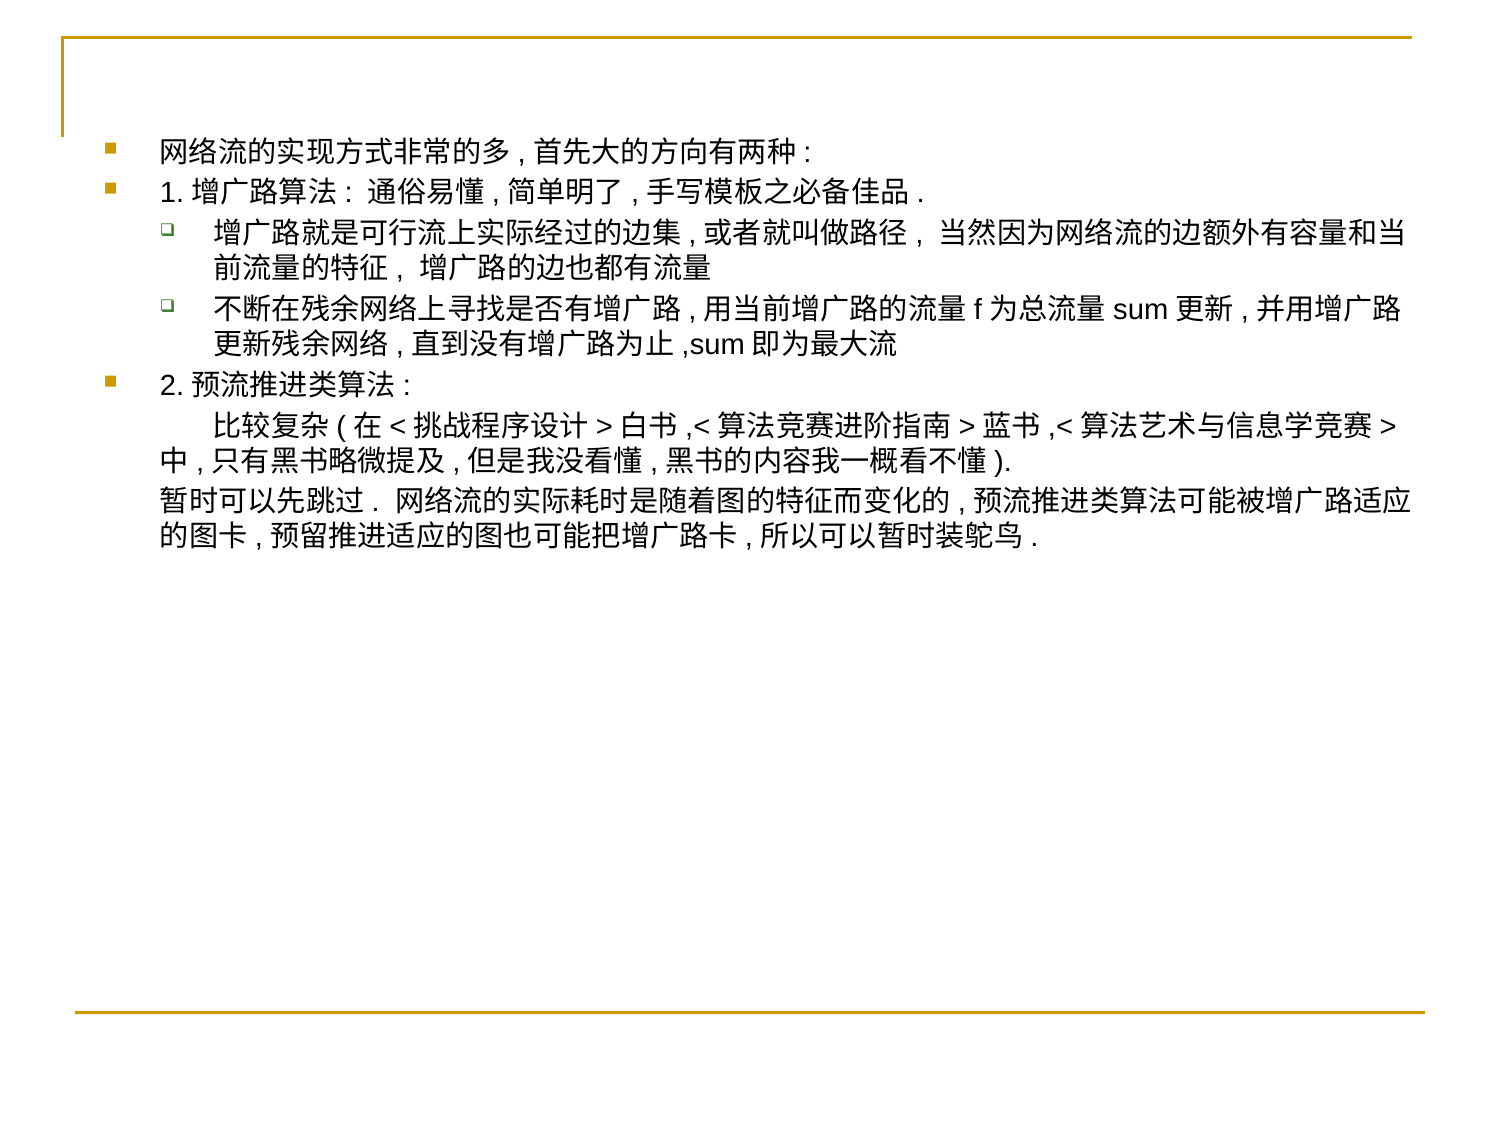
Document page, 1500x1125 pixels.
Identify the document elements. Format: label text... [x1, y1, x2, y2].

list 网络流的实现方式非常的多,首先大的方向有两种: 1.增广路算法: 通俗易懂,简单明了,手写模板之必备佳品. 增广路就是可行流上实际经过的边集,或者就叫做路径, 当然因为网络流的边额外有容量和当前流量的特征, 增广路的边也都有流量 不断在残余网络上寻找是否有增广路,用当前增广路的流量f为总流量sum更新,并用增广路更新残余网络,直到没有增广路为止,sum即为最大流 2.预流推进类算法: 比较复杂(在<挑战程序设计>白书,<算法竞赛进阶指南>蓝书,<算法艺术与信息学竞赛>中,只有黑书略微提及,但是我没看懂,黑书的内容我一概看不懂). 暂时可以先跳过. 网络流的实际耗时是随着图的特征而变化的,预流推进类算法可能被增广路适应的图卡,预留推进适应的图也可能把增广路卡,所以可以暂时装鸵鸟. [88, 125, 1439, 869]
